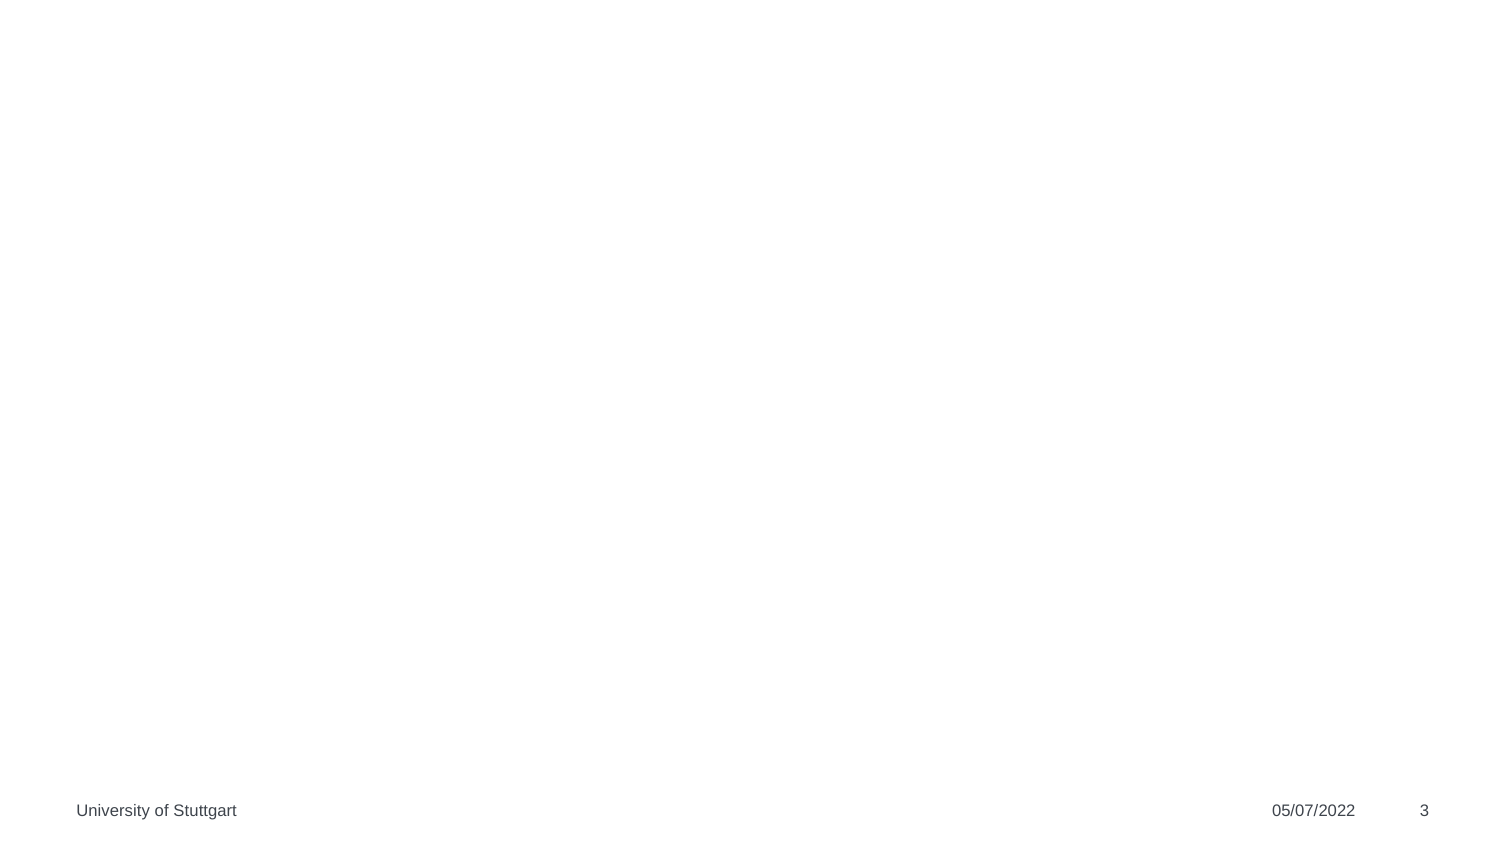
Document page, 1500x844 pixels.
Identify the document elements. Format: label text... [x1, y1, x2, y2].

footer University of Stuttgart [76, 799, 1072, 821]
slide_number 3 [1392, 799, 1430, 821]
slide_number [1272, 799, 1360, 821]
